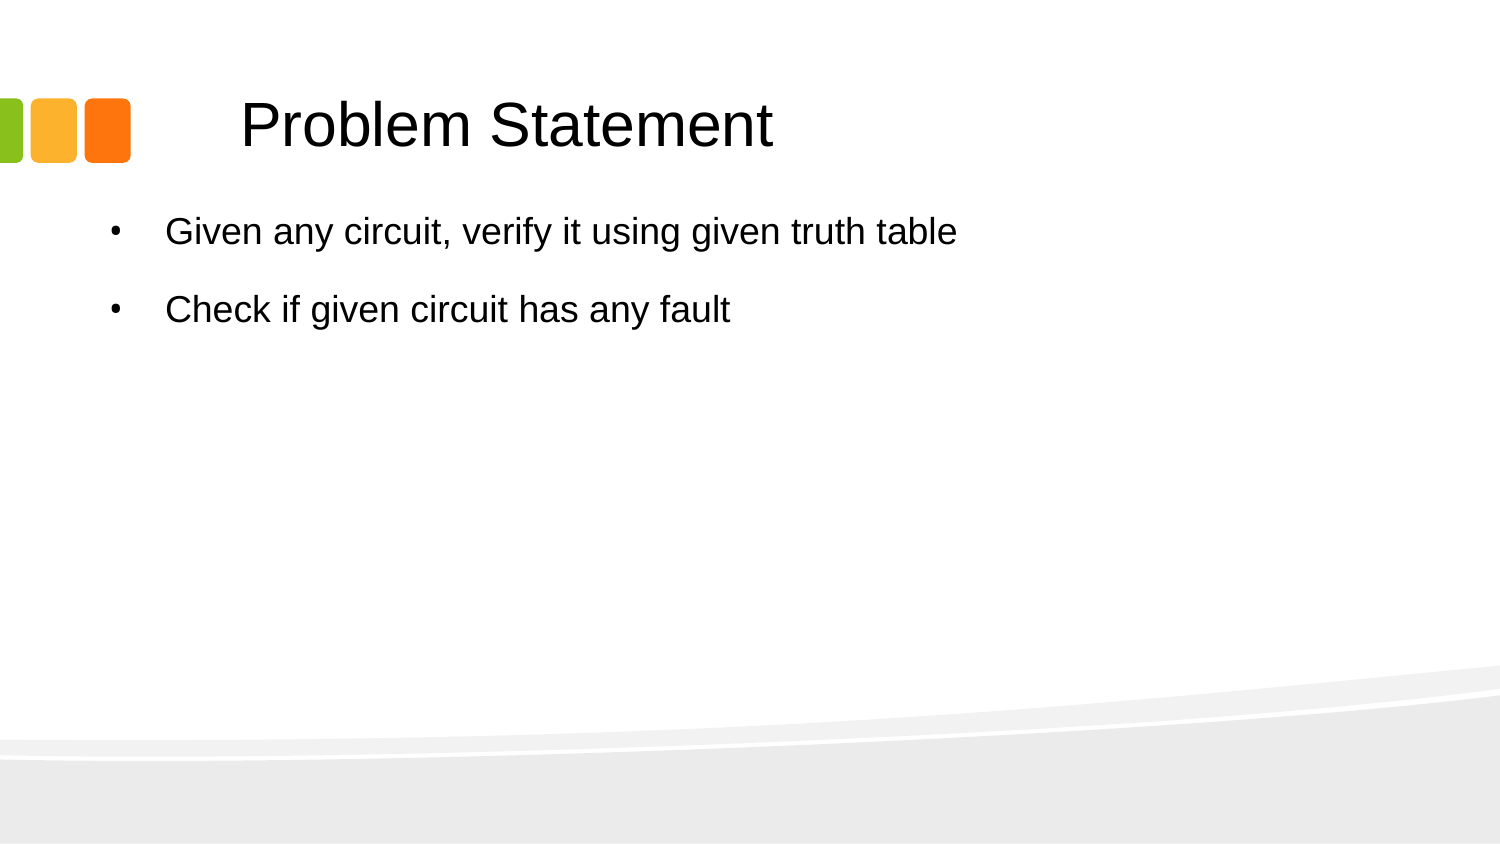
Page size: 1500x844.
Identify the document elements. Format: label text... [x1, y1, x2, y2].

title Problem Statement [75, 33, 1425, 175]
list Given any circuit, verify it using given truth table Check if given circuit has any fault [75, 196, 1425, 808]
